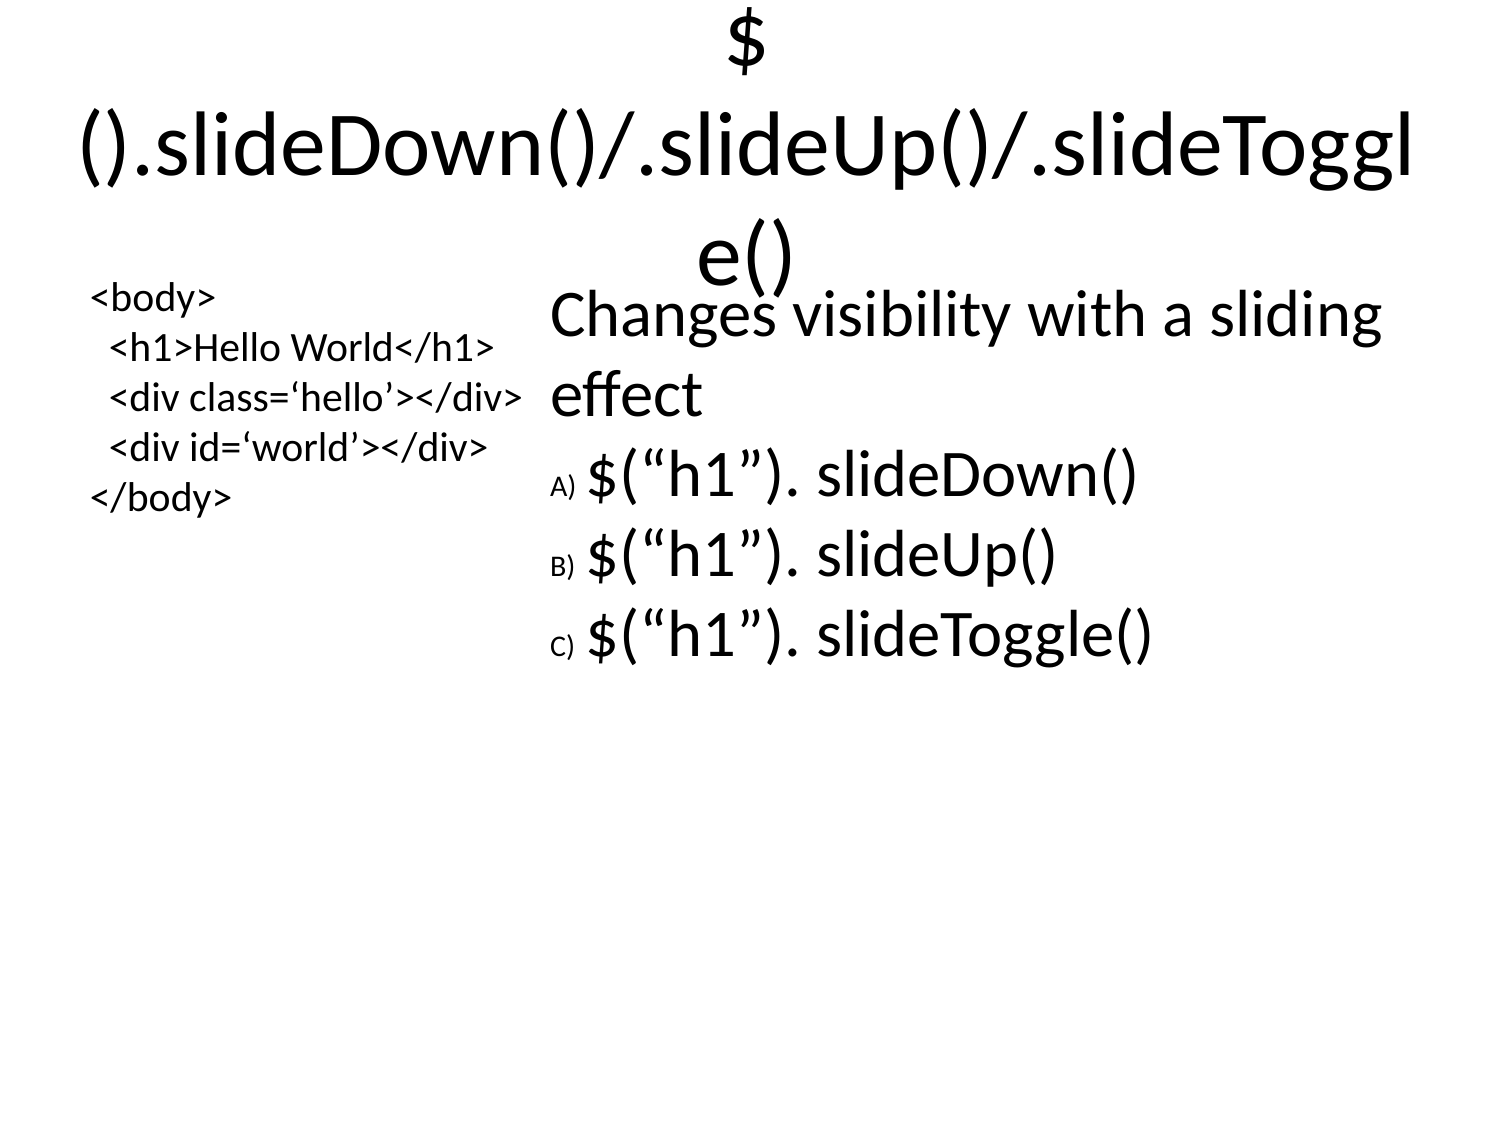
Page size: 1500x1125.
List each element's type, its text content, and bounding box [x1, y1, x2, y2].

text_box $().slideDown()/.slideUp()/.slideToggle() [50, 45, 1443, 233]
text_box Changes visibility with a sliding effect $(“h1”). slideDown() $(“h1”). slideUp() $(“h1”). slideToggle() [535, 262, 1452, 1005]
text_box <body> <h1>Hello World</h1> <div class=‘hello’></div> <div id=‘world’></div> </body> [74, 262, 535, 685]
